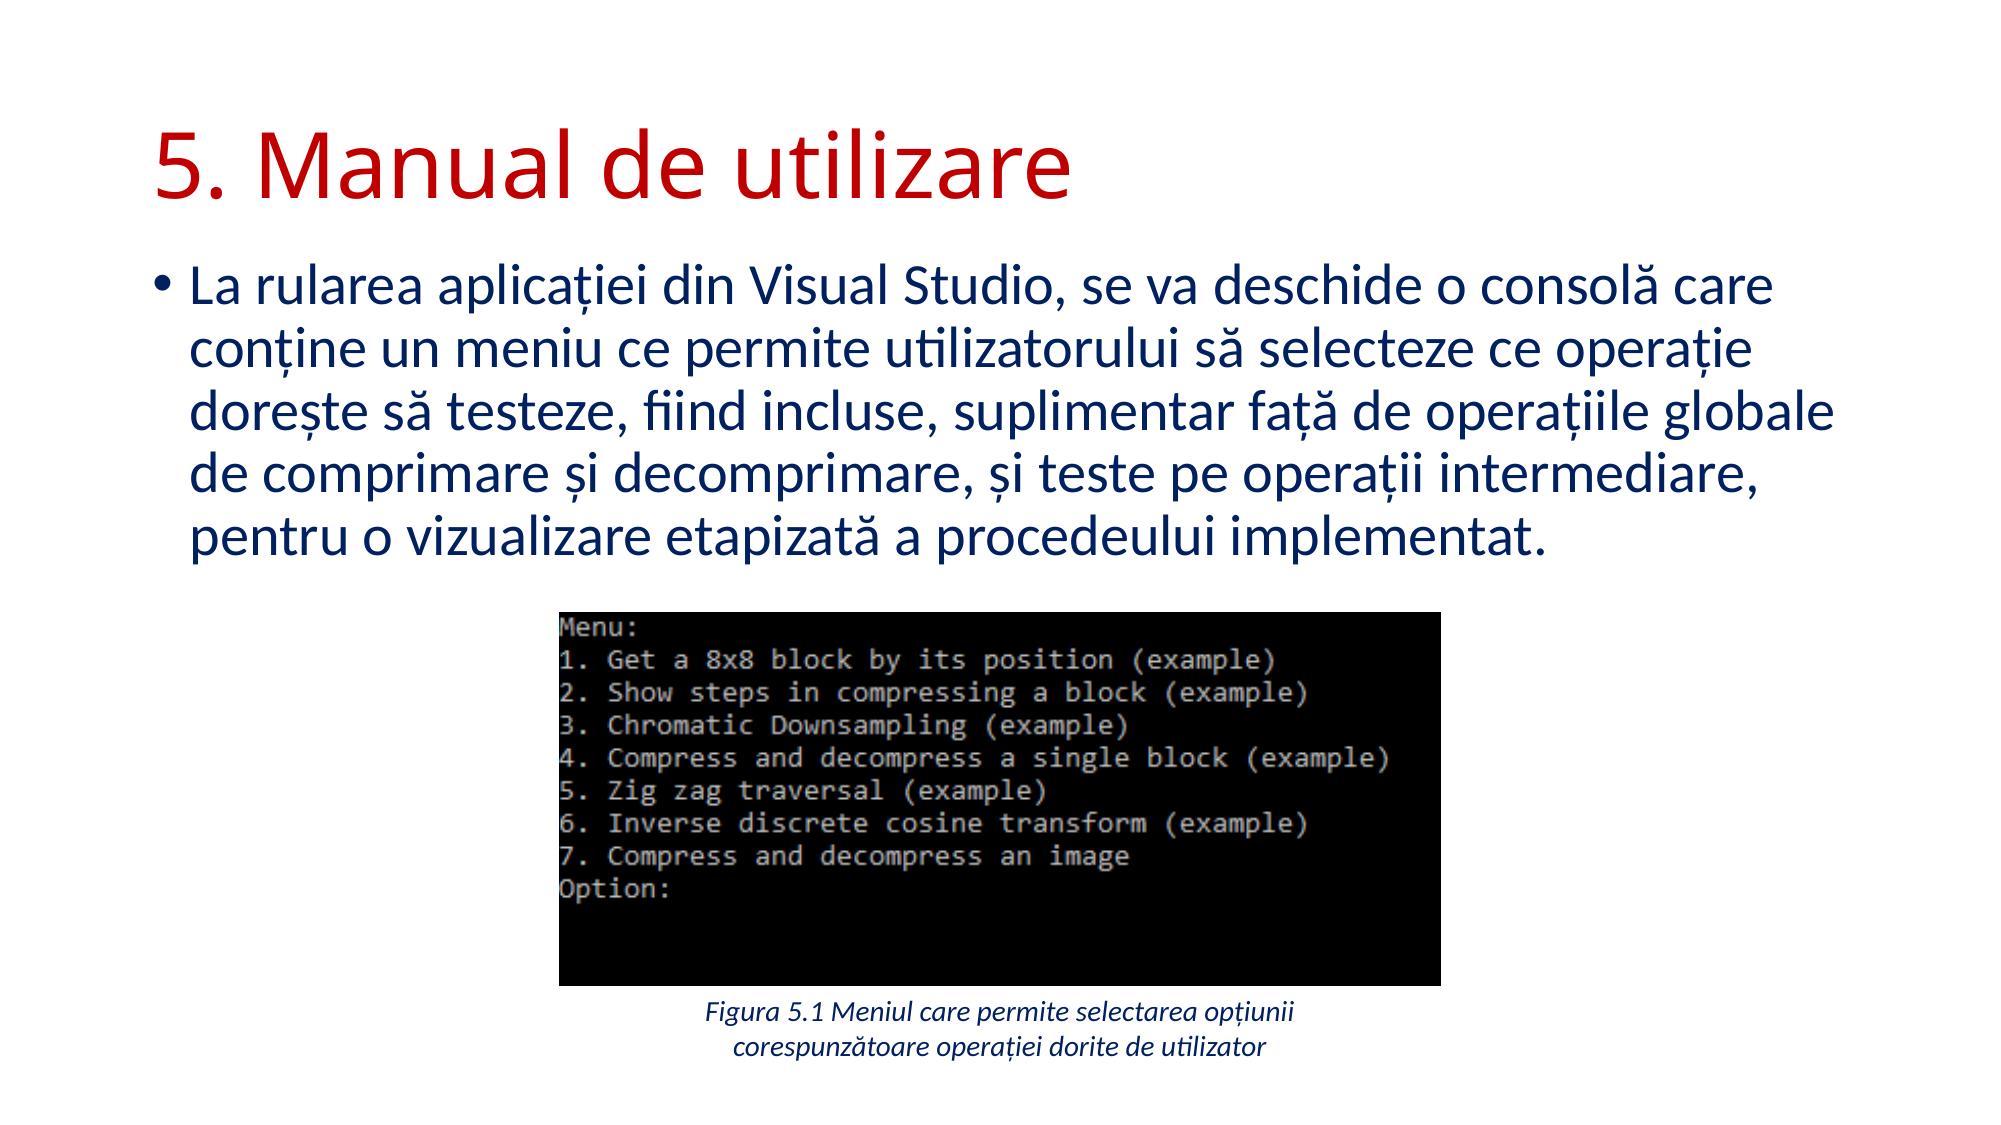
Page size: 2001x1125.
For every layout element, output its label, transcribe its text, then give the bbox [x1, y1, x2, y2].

picture [559, 612, 1441, 986]
list La rularea aplicației din Visual Studio, se va deschide o consolă care conține un meniu ce permite utilizatorului să selecteze ce operație dorește să testeze, fiind incluse, suplimentar față de operațiile globale de comprimare și decomprimare, și teste pe operații intermediare, pentru o vizualizare etapizată a procedeului implementat. [137, 246, 1863, 1014]
title 5. Manual de utilizare [137, 59, 1863, 246]
text_box Figura 5.1 Meniul care permite selectarea opțiunii corespunzătoare operației dorite de utilizator [686, 986, 1314, 1070]
